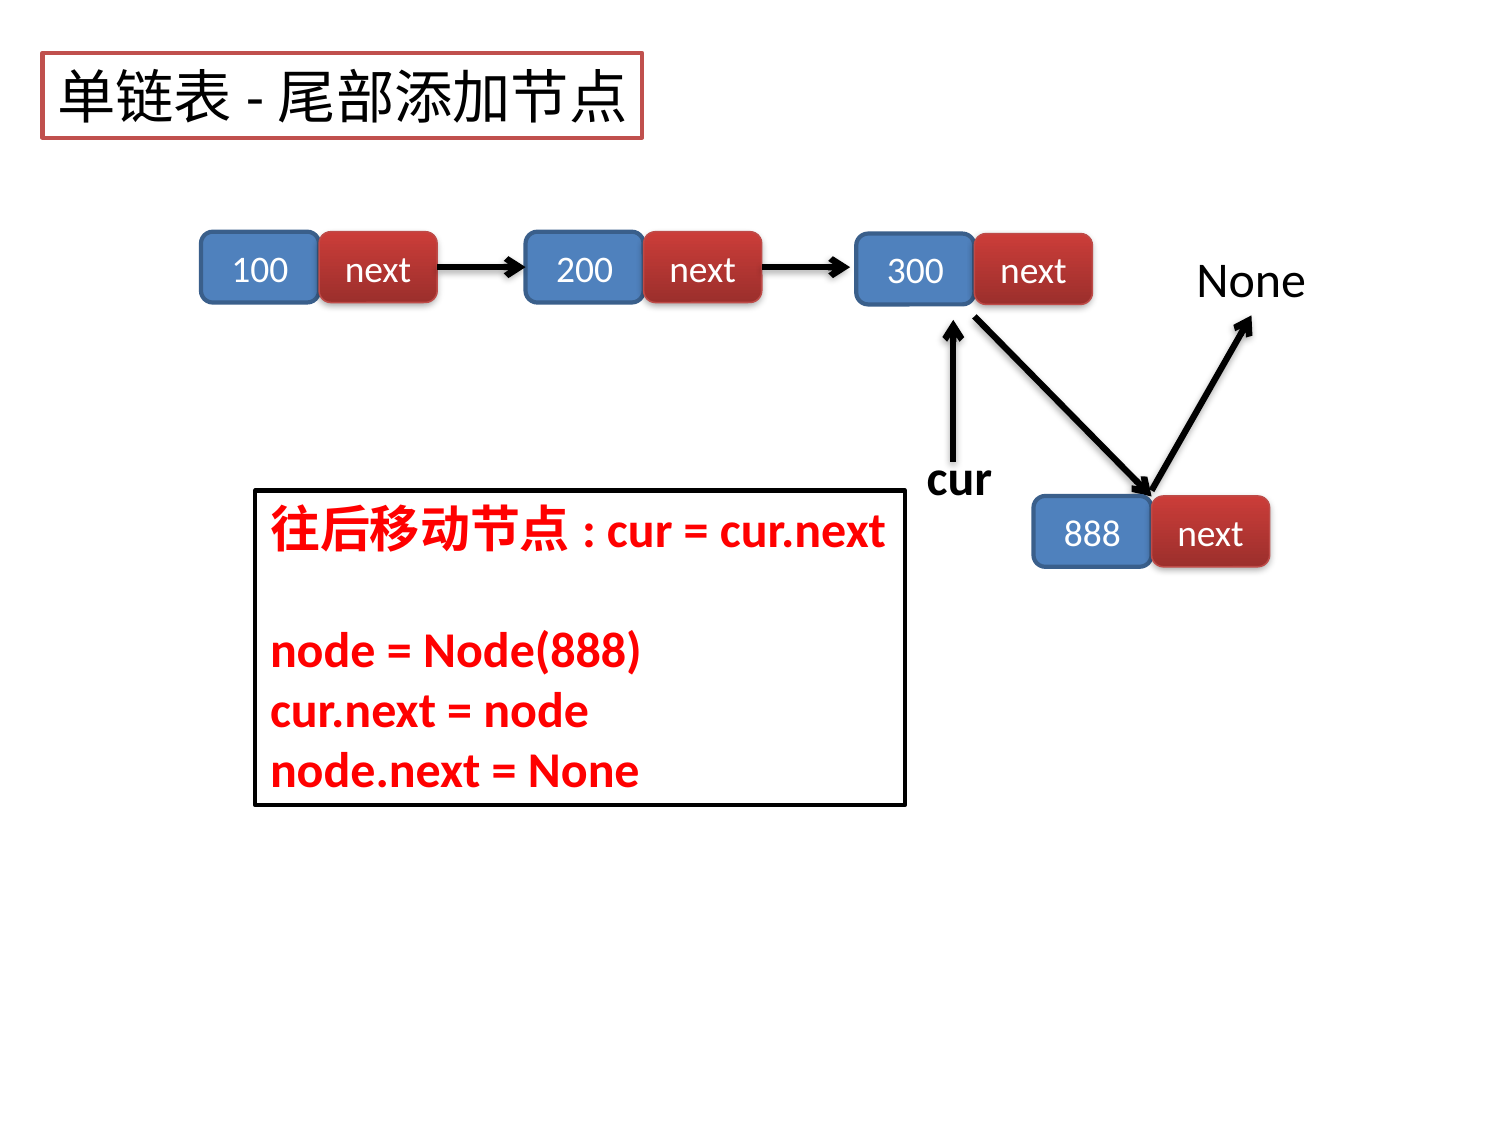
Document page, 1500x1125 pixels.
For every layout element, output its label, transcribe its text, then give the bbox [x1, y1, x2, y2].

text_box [974, 316, 1149, 497]
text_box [1151, 316, 1252, 491]
text_box next [973, 232, 1094, 306]
text_box 100 [198, 229, 319, 305]
text_box 往后移动节点: cur = cur.next node = Node(888) cur.next = node node.next = None [253, 488, 907, 807]
text_box next [318, 230, 438, 304]
text_box next [642, 230, 763, 304]
text_box cur [911, 437, 1008, 513]
text_box next [1150, 495, 1271, 568]
text_box 888 [1031, 505, 1149, 569]
text_box None [1181, 240, 1322, 316]
text_box 200 [523, 229, 643, 305]
text_box 300 [854, 231, 973, 307]
text_box 单链表-尾部添加节点 [40, 51, 644, 140]
